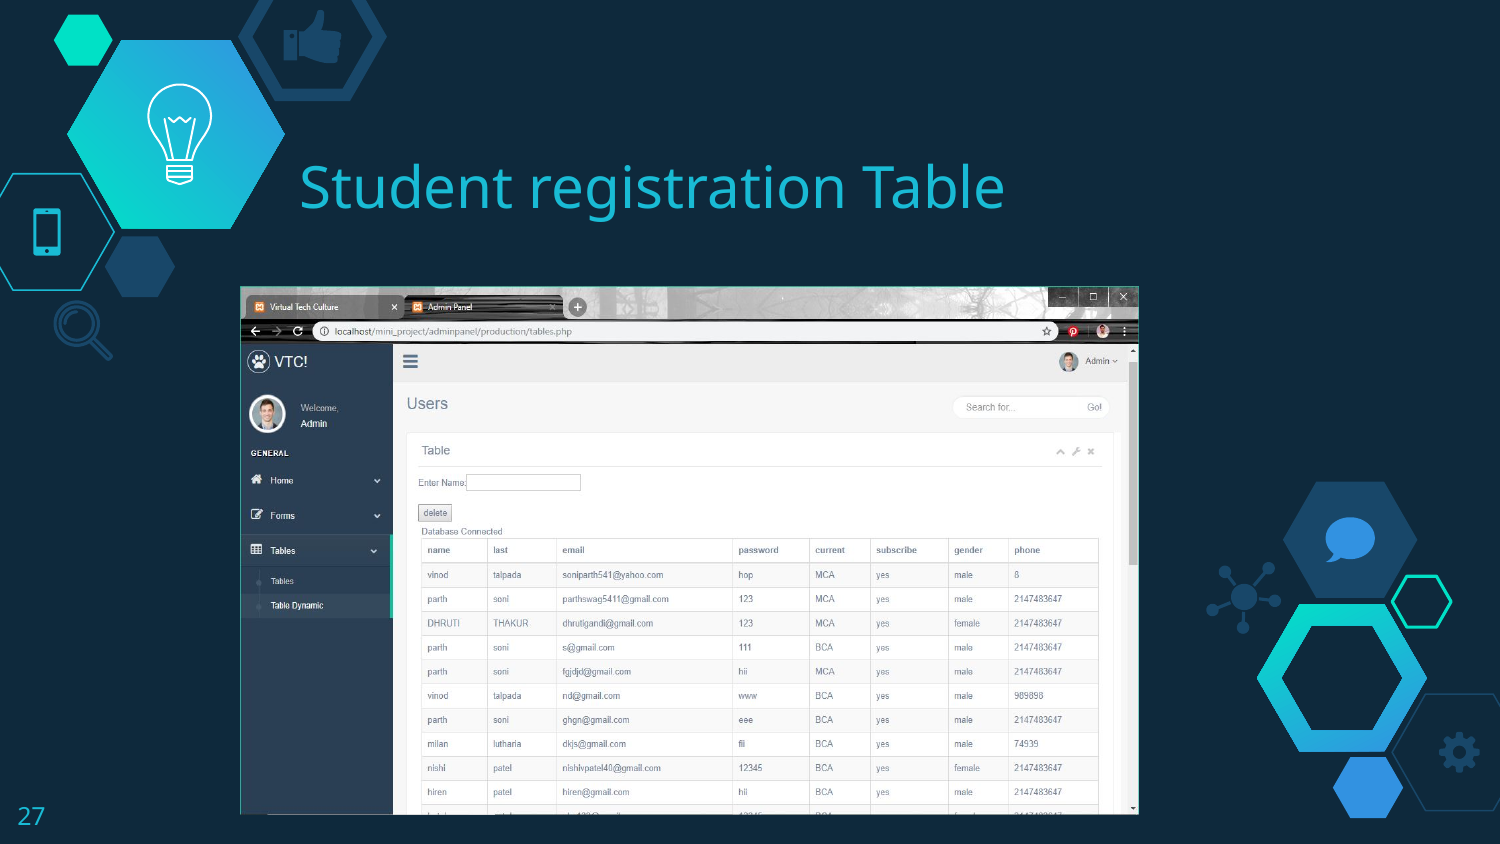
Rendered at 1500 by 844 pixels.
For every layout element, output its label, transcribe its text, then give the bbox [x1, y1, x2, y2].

title Student registration Table [284, 134, 1096, 241]
picture [240, 285, 1140, 815]
slide_number 27 [2, 785, 93, 844]
